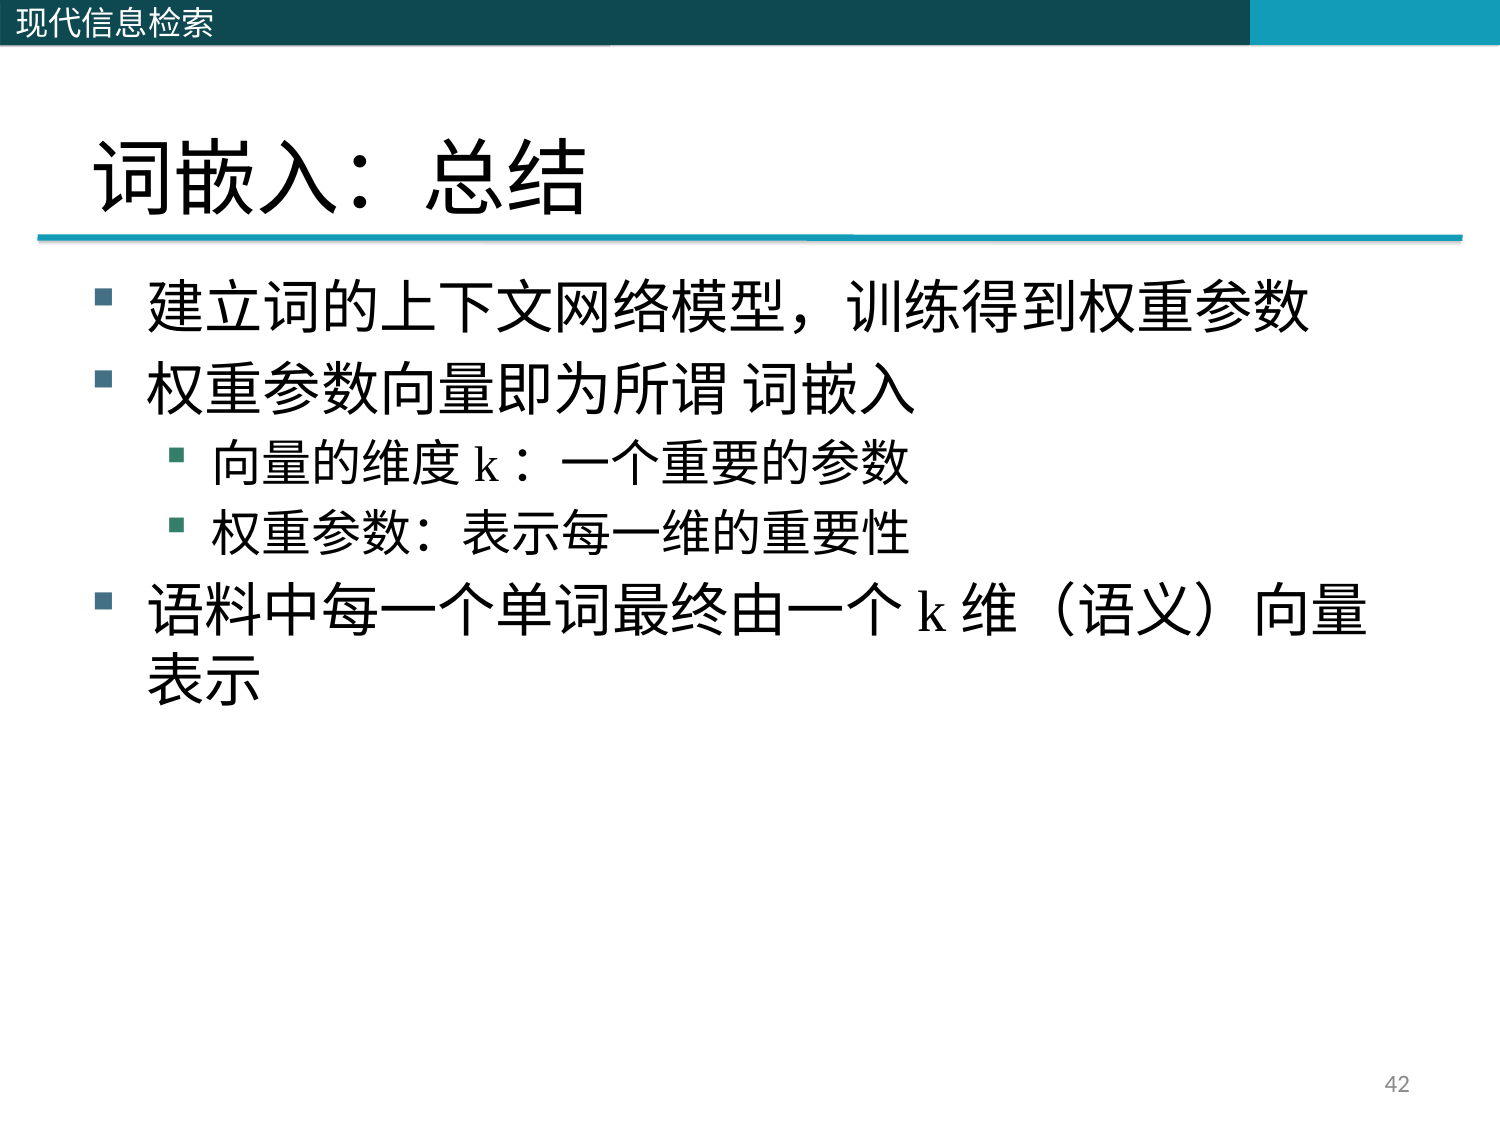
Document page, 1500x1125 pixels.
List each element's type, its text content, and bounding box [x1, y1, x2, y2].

title 词嵌入：总结 [74, 44, 1426, 233]
list 建立词的上下文网络模型，训练得到权重参数 权重参数向量即为所谓 词嵌入 向量的维度k：一个重要的参数 权重参数：表示每一维的重要性 语料中每一个单词最终由一个k维（语义）向量表示 [74, 262, 1426, 1076]
slide_number 42 [1074, 1062, 1425, 1103]
